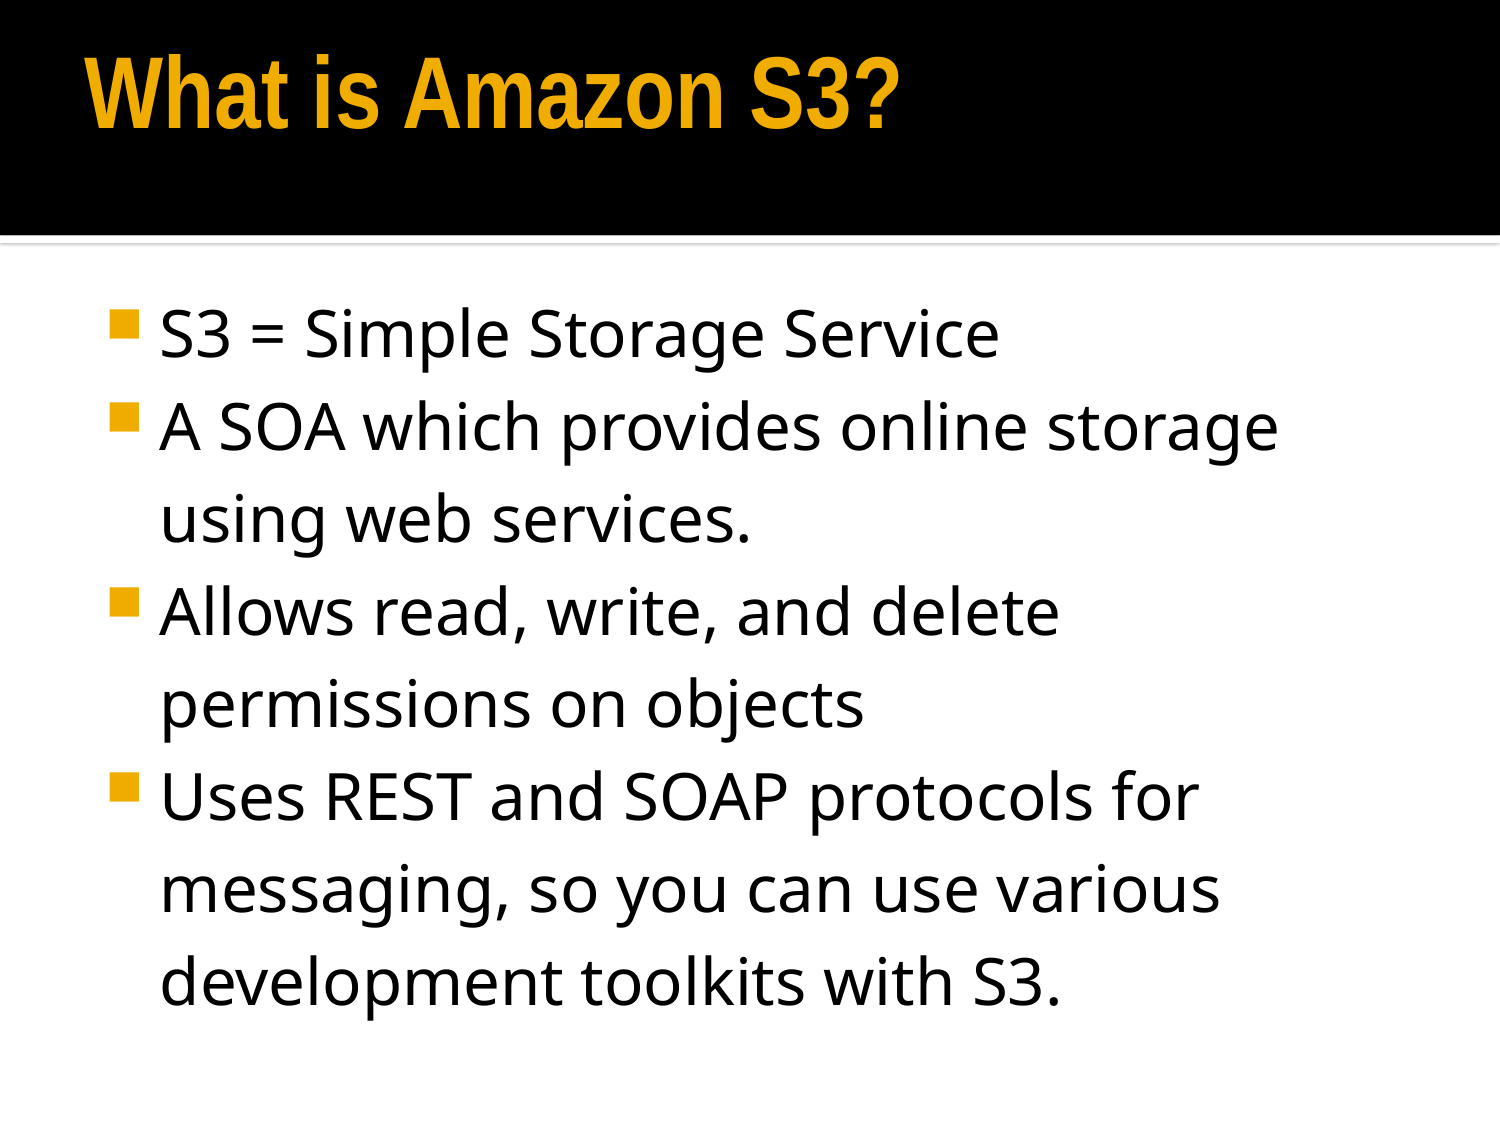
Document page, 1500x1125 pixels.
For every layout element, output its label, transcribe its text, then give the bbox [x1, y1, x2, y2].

title What is Amazon S3? [69, 0, 1420, 188]
list S3 = Simple Storage Service A SOA which provides online storage using web services. Allows read, write, and delete permissions on objects Uses REST and SOAP protocols for messaging, so you can use various development toolkits with S3. [74, 263, 1425, 1029]
